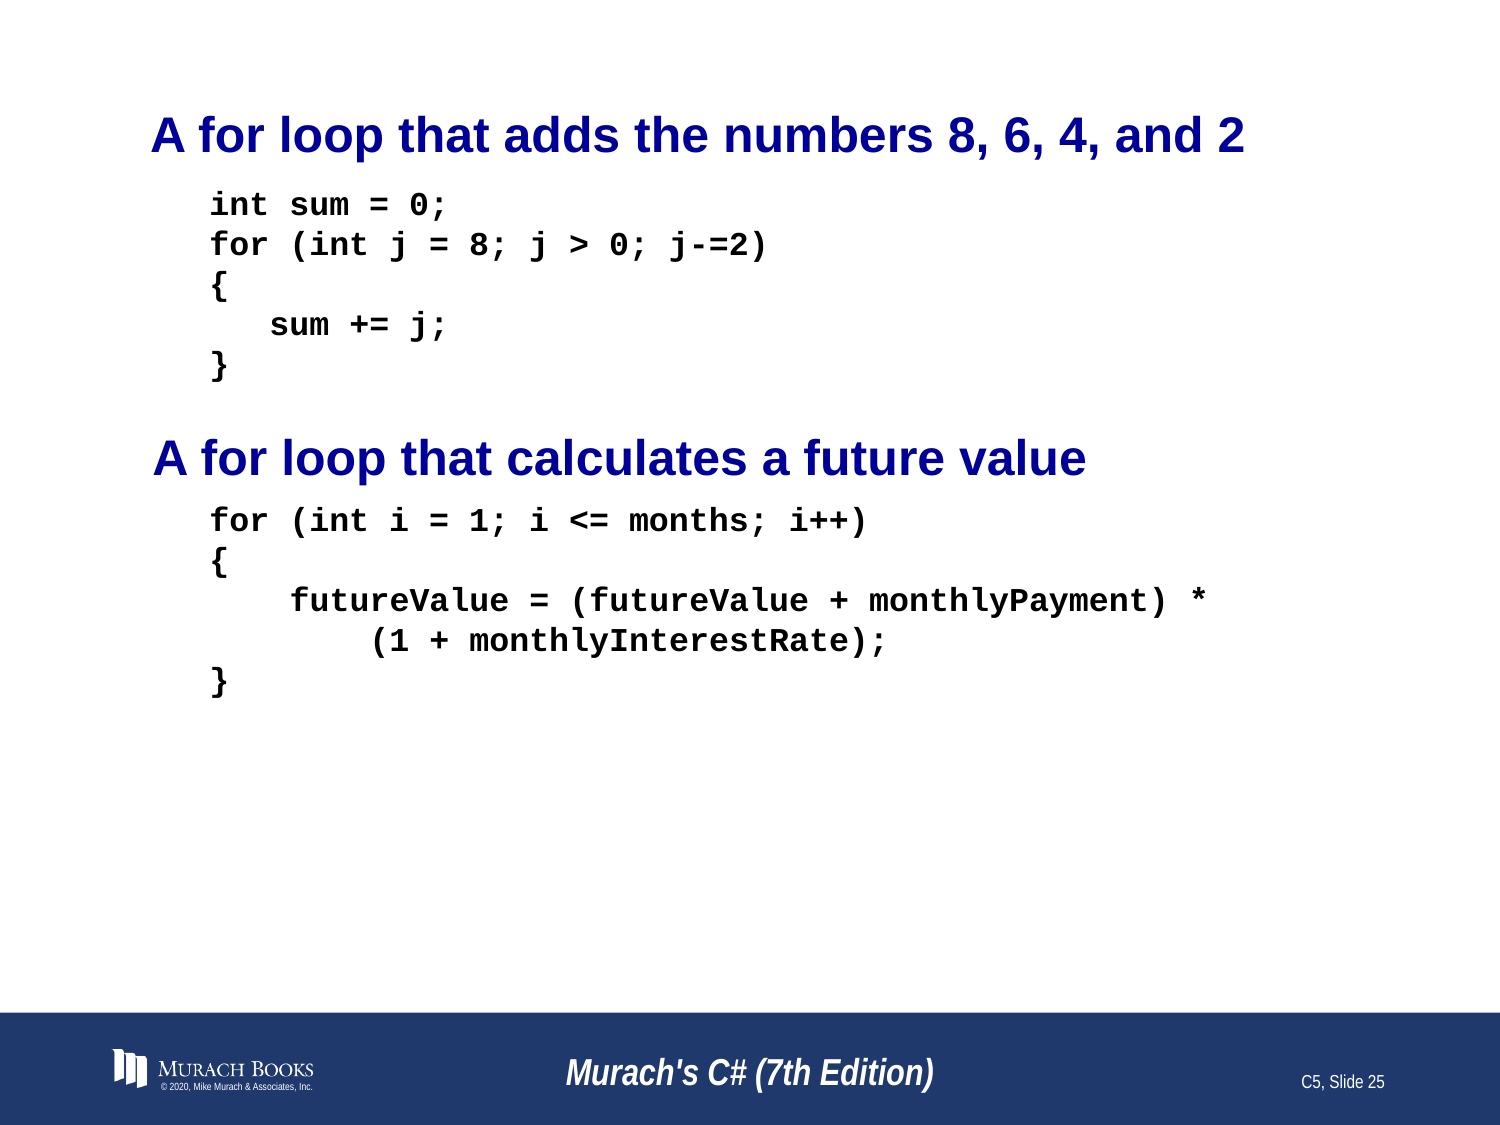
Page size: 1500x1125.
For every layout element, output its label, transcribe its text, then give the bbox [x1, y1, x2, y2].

slide_number C5, Slide 25 [1087, 1025, 1400, 1100]
slide_number Murach's C# (7th Edition) [463, 1025, 1050, 1100]
footer © 2020, Mike Murach & Associates, Inc. [12, 1025, 463, 1100]
title A for loop that adds the numbers 8, 6, 4, and 2 [150, 102, 1350, 164]
list int sum = 0; for (int j = 8; j > 0; j-=2) { sum += j; } A for loop that calculates a future value for (int i = 1; i <= months; i++) { futureValue = (futureValue + monthlyPayment) * (1 + monthlyInterestRate); } [137, 174, 1350, 975]
